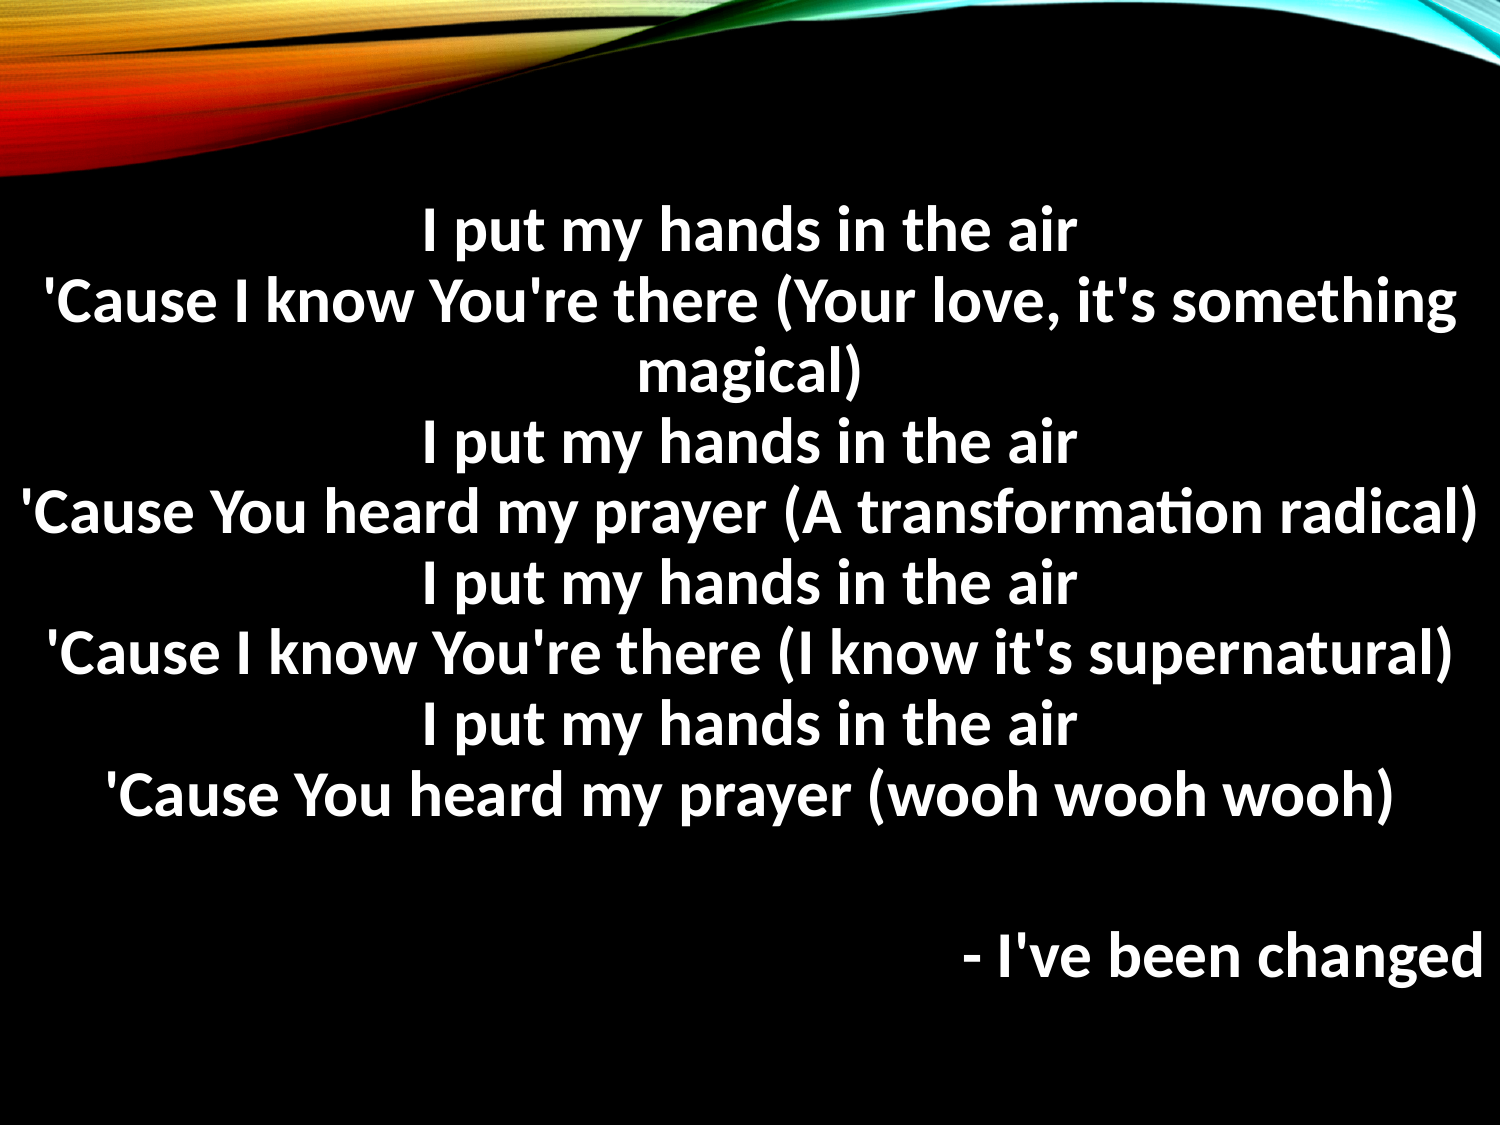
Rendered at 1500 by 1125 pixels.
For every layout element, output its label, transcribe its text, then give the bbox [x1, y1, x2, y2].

list I put my hands in the air 'Cause I know You're there (Your love, it's something magical) I put my hands in the air 'Cause You heard my prayer (A transformation radical) I put my hands in the air 'Cause I know You're there (I know it's supernatural) I put my hands in the air 'Cause You heard my prayer (wooh wooh wooh) - I've been changed [0, 187, 1500, 1100]
picture [0, 0, 1500, 178]
